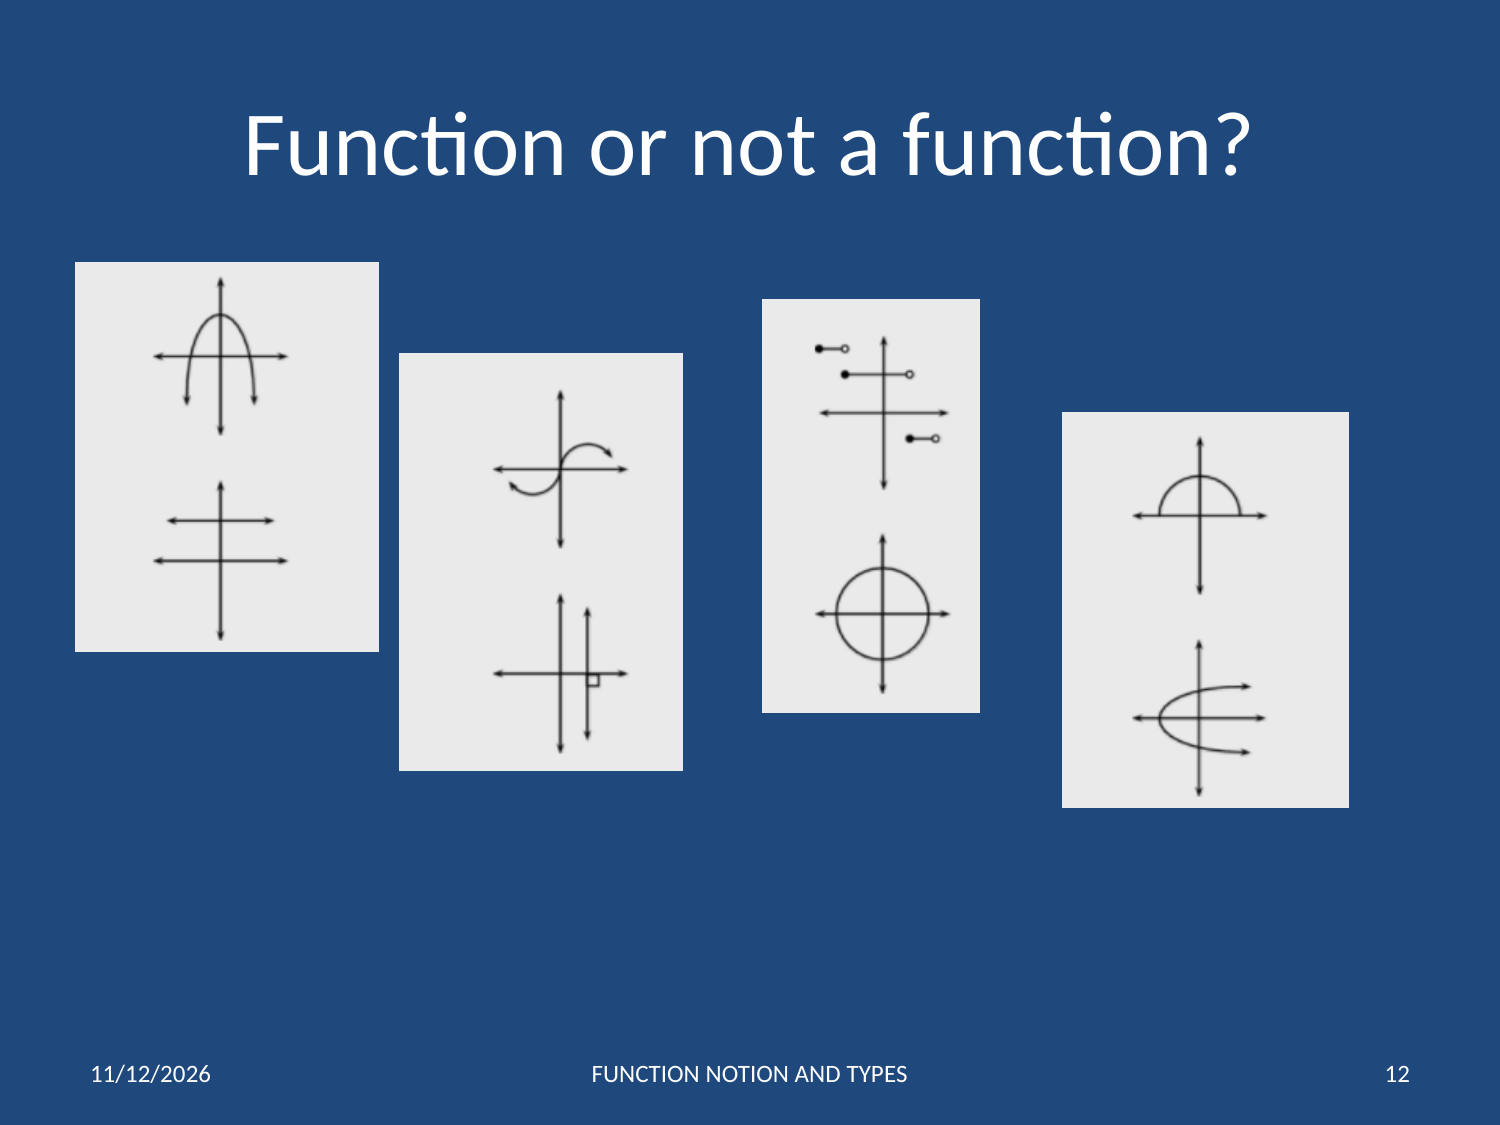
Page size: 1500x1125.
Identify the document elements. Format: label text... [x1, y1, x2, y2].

picture [762, 299, 980, 713]
slide_number 12 [1074, 1042, 1425, 1103]
title Function or not a function? [75, 45, 1425, 233]
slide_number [75, 1042, 425, 1103]
picture [74, 262, 379, 652]
picture [399, 352, 684, 771]
footer FUNCTION NOTION AND TYPES [512, 1042, 988, 1103]
picture [1062, 412, 1349, 808]
